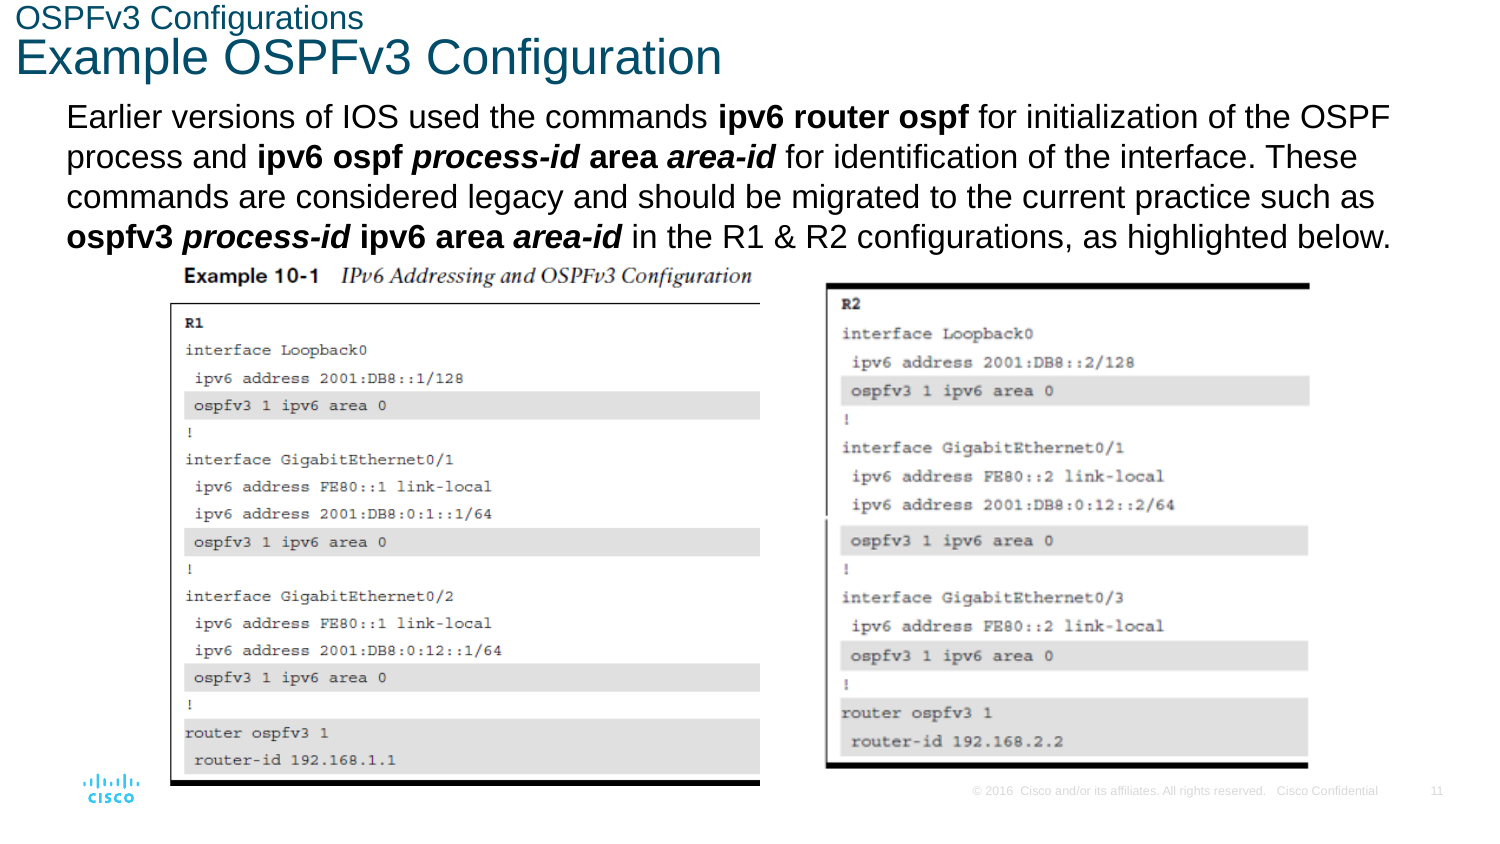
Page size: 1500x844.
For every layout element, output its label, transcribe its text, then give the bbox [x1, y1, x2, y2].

list Earlier versions of IOS used the commands ipv6 router ospf for initialization of the OSPF process and ipv6 ospf process-id area area-id for identification of the interface. These commands are considered legacy and should be migrated to the current practice such as ospfv3 process-id ipv6 area area-id in the R1 & R2 configurations, as highlighted below. [51, 88, 1468, 275]
picture [162, 262, 760, 787]
picture [817, 274, 1313, 773]
title OSPFv3 Configurations Example OSPFv3 Configuration [0, 0, 1369, 89]
